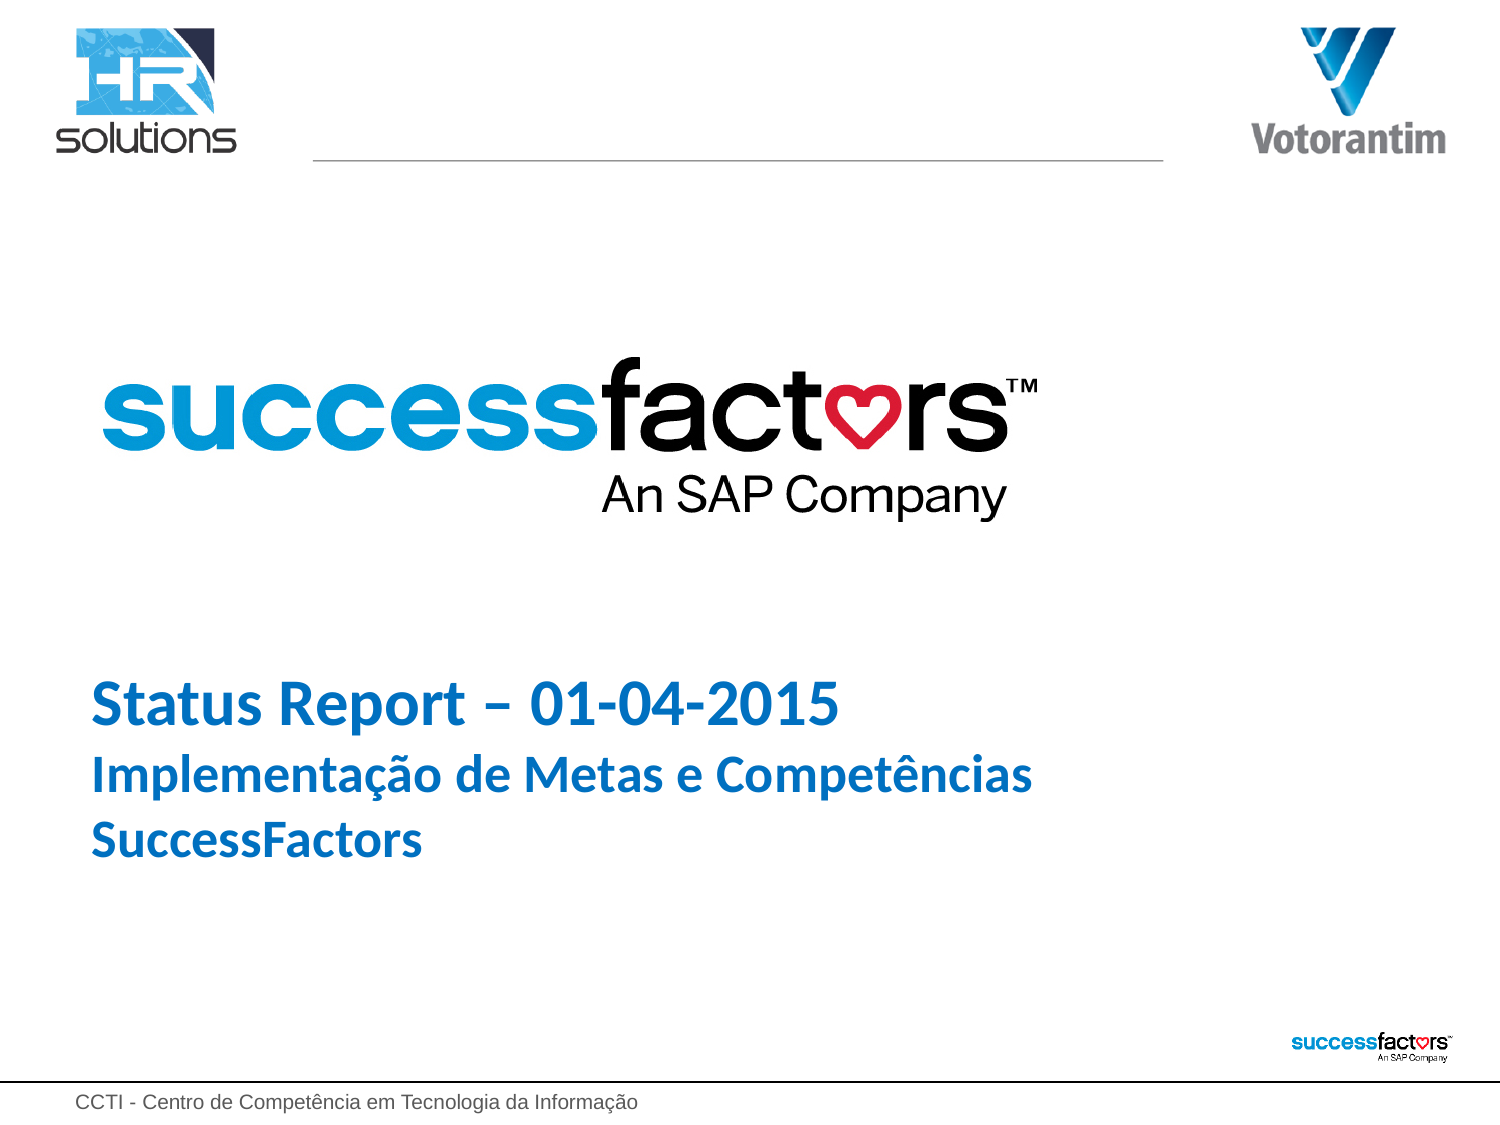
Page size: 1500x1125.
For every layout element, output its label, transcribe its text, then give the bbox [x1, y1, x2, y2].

picture [1281, 1019, 1463, 1075]
picture [1249, 24, 1447, 155]
picture [41, 290, 1101, 588]
picture [53, 20, 240, 155]
text_box Status Report – 01-04-2015 Implementação de Metas e Competências SuccessFactors [76, 633, 1353, 894]
